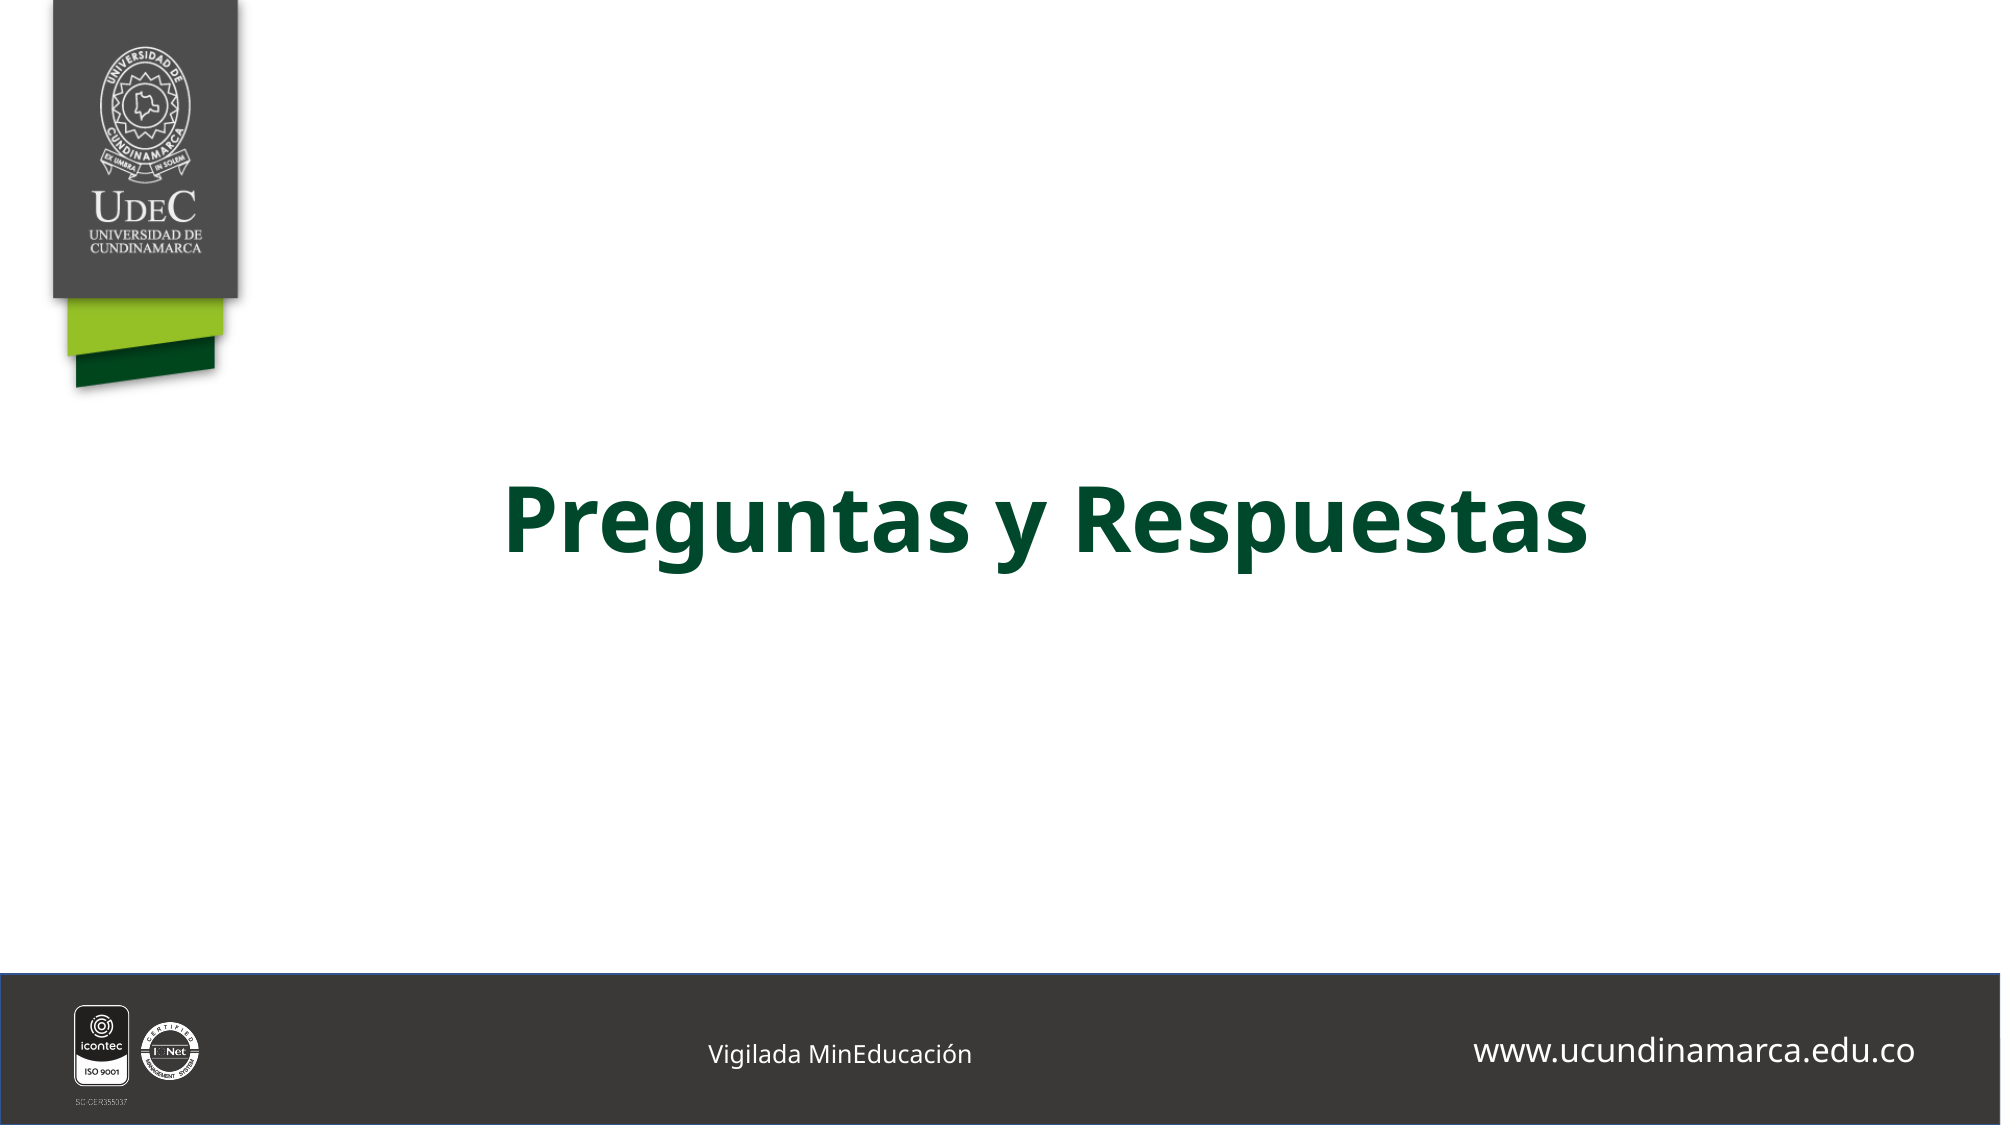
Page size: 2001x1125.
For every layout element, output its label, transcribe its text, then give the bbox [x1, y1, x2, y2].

picture [74, 1005, 199, 1108]
title Preguntas y Respuestas [486, 414, 1967, 633]
picture [0, 0, 2001, 973]
